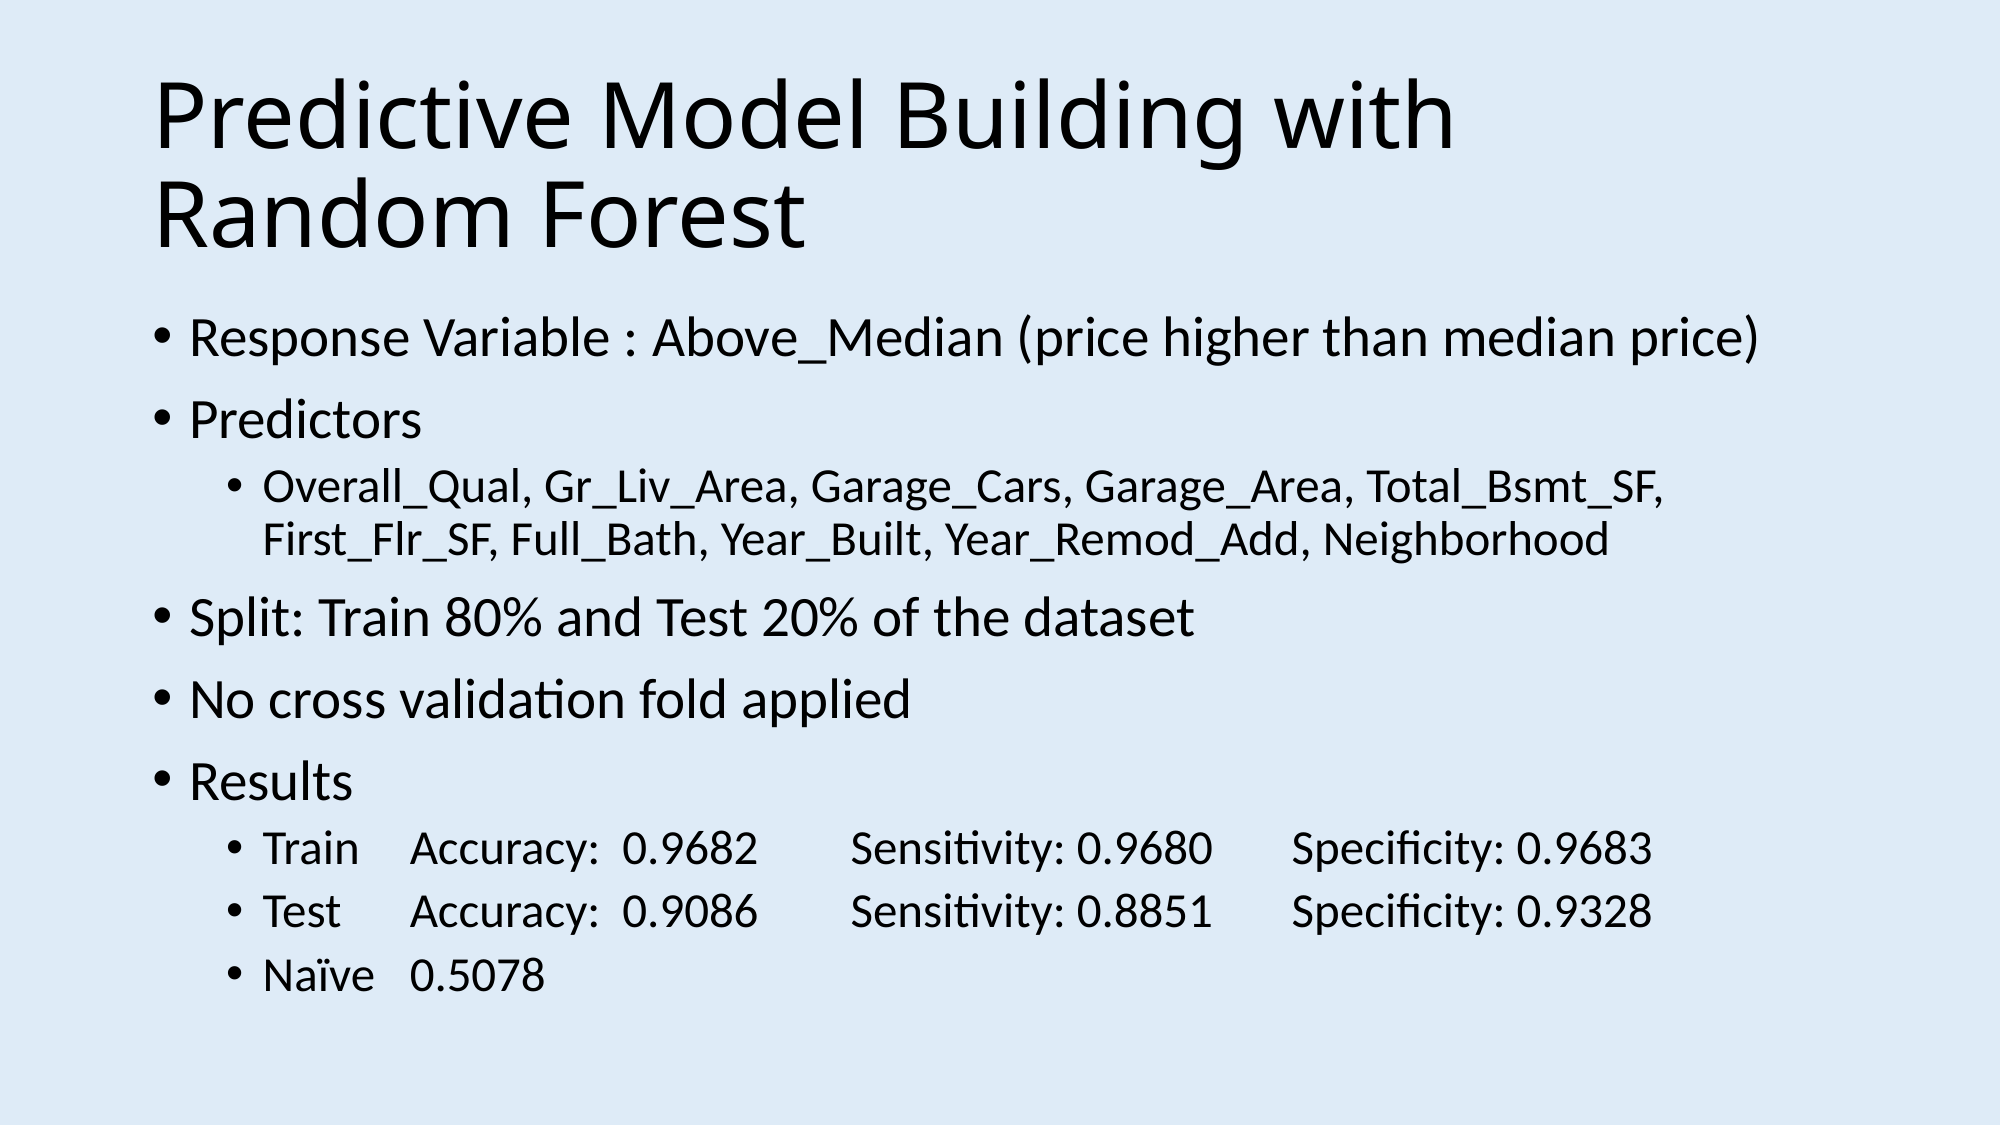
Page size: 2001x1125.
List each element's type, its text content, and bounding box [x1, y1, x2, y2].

title Predictive Model Building with Random Forest [137, 59, 1863, 278]
list Response Variable : Above_Median (price higher than median price) Predictors Overall_Qual, Gr_Liv_Area, Garage_Cars, Garage_Area, Total_Bsmt_SF, First_Flr_SF, Full_Bath, Year_Built, Year_Remod_Add, Neighborhood Split: Train 80% and Test 20% of the dataset No cross validation fold applied Results Train Accuracy: 0.9682 Sensitivity: 0.9680 Specificity: 0.9683 Test Accuracy: 0.9086 Sensitivity: 0.8851 Specificity: 0.9328 Naïve 0.5078 [137, 299, 1863, 1014]
